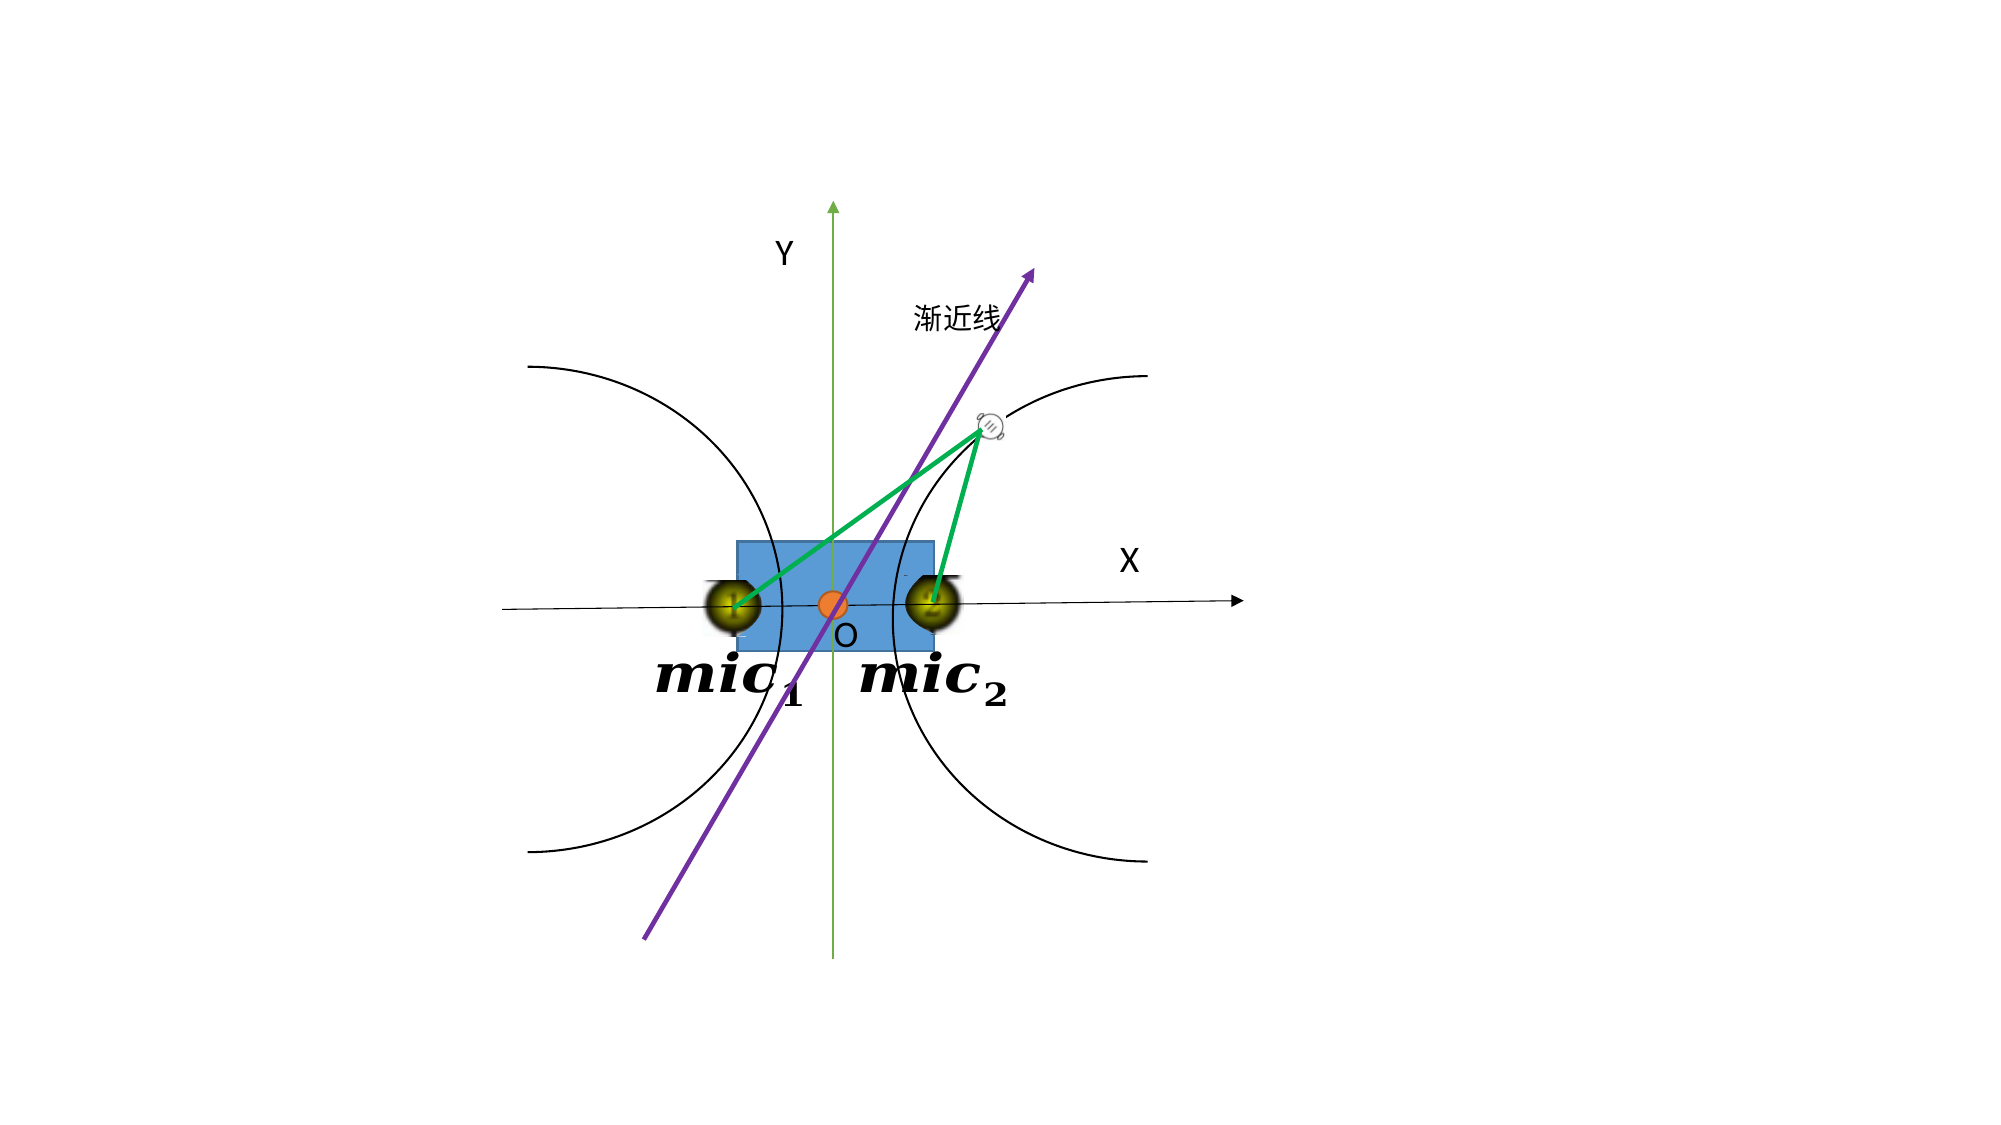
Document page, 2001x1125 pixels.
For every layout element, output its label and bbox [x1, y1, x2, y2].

text_box [502, 200, 1244, 960]
text_box [932, 431, 980, 603]
text_box [733, 429, 982, 609]
text_box [643, 267, 1035, 940]
picture [976, 414, 1006, 441]
